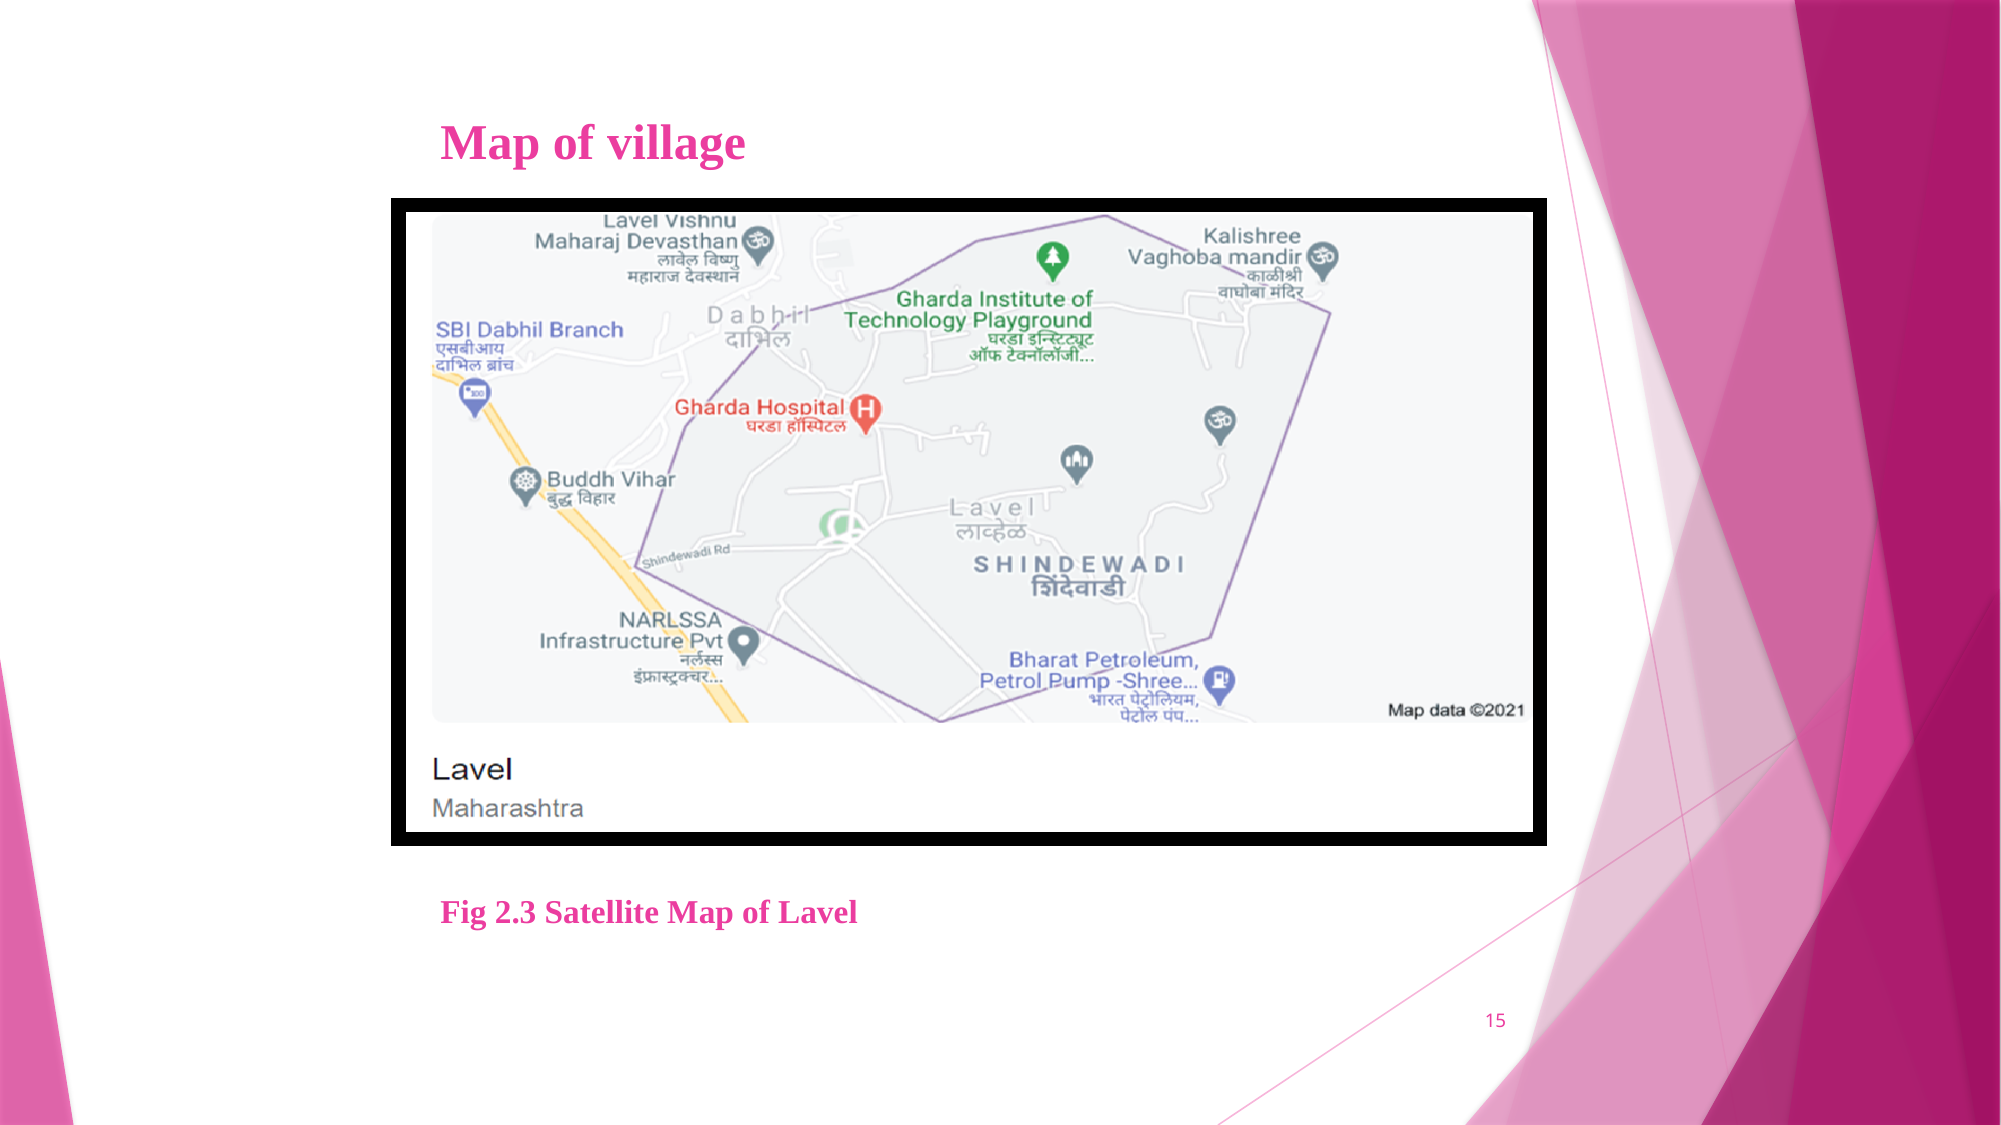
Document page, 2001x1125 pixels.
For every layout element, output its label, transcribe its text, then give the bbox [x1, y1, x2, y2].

slide_number 15 [1409, 991, 1522, 1051]
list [404, 211, 1534, 833]
title Map of village Fig 2.3 Satellite Map of Lavel [425, 102, 1644, 1026]
